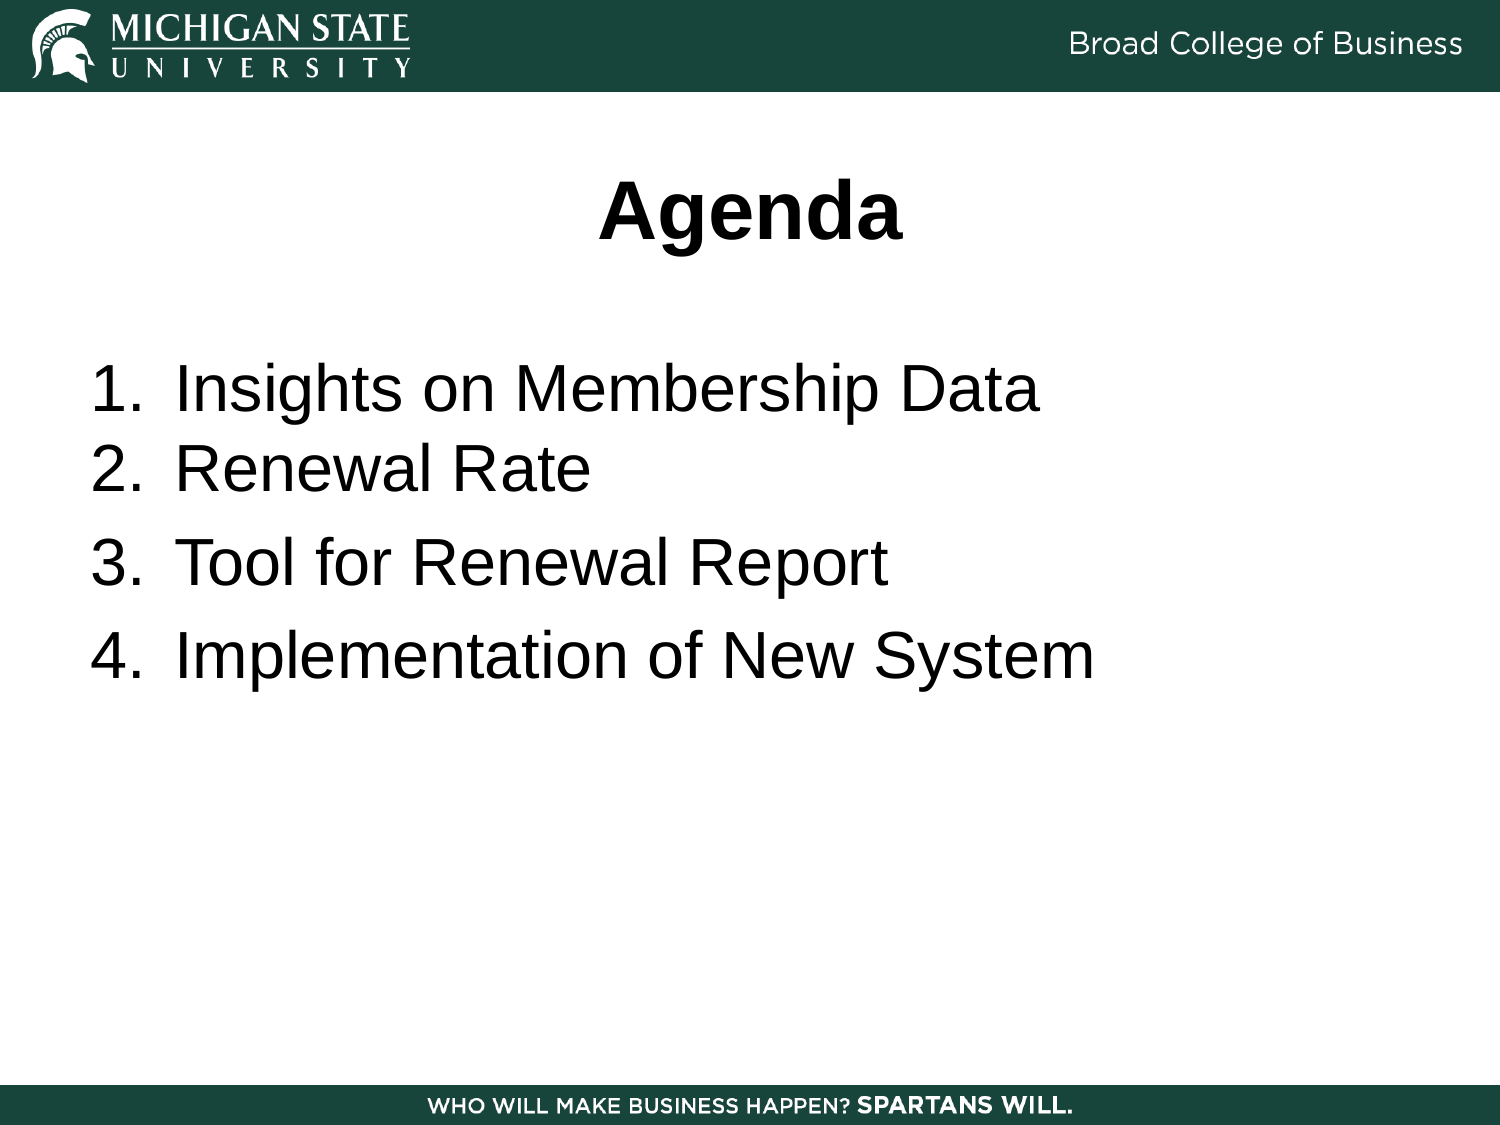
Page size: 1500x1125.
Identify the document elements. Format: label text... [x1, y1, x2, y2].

list Insights on Membership Data Renewal Rate Tool for Renewal Report Implementation of New System [75, 337, 1425, 1025]
title Agenda [75, 112, 1425, 300]
picture [0, 1085, 1500, 1125]
picture [0, 0, 1500, 92]
